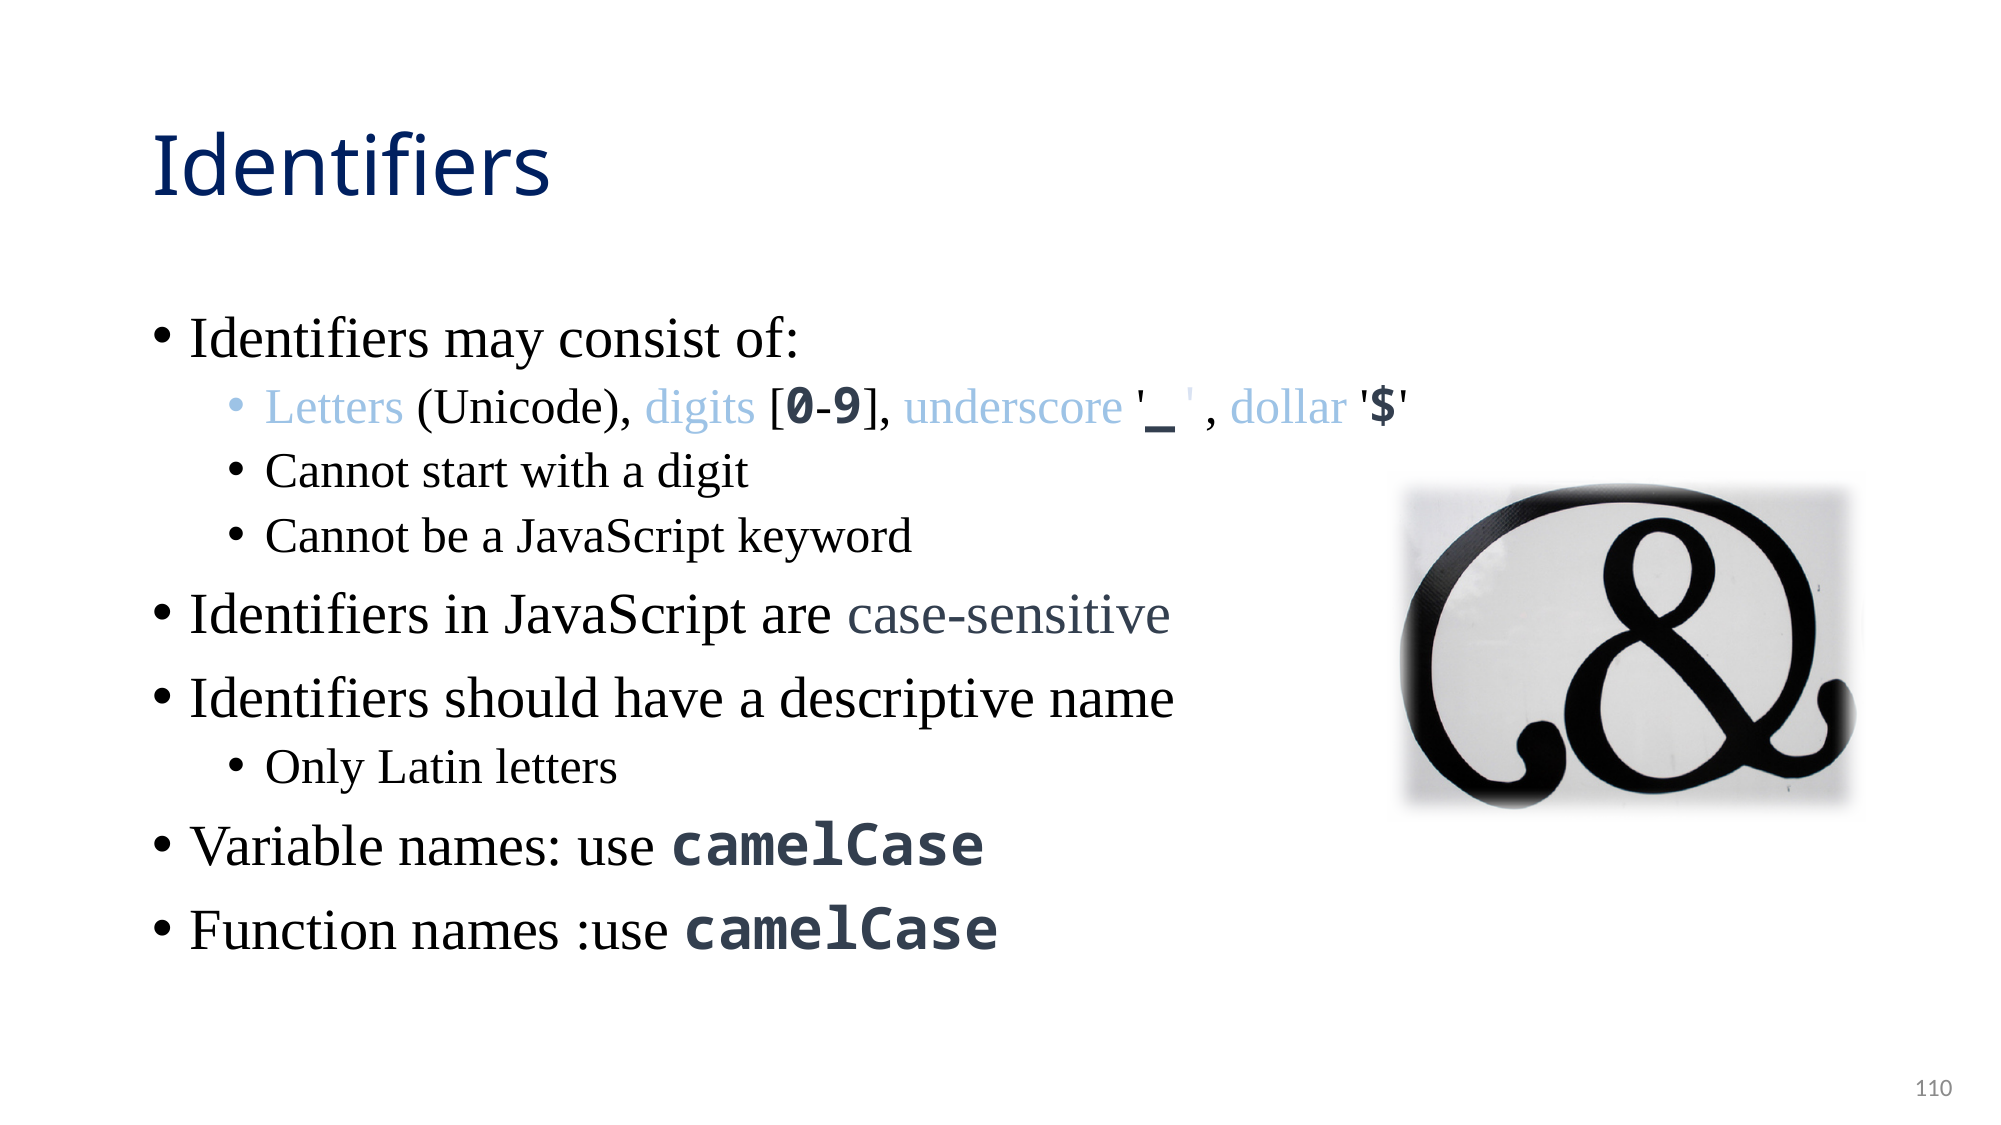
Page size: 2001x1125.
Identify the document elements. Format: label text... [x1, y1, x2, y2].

title Identifiers [137, 59, 1863, 278]
list Identifiers may consist of: Letters (Unicode), digits [0-9], underscore '_', dollar '$' Cannot start with a digit Cannot be a JavaScript keyword Identifiers in JavaScript are case-sensitive Identifiers should have a descriptive name Only Latin letters Variable names: use camelCase Function names :use camelCase [137, 299, 1863, 1014]
picture [1387, 471, 1866, 823]
slide_number 110 [1897, 1070, 1968, 1103]
